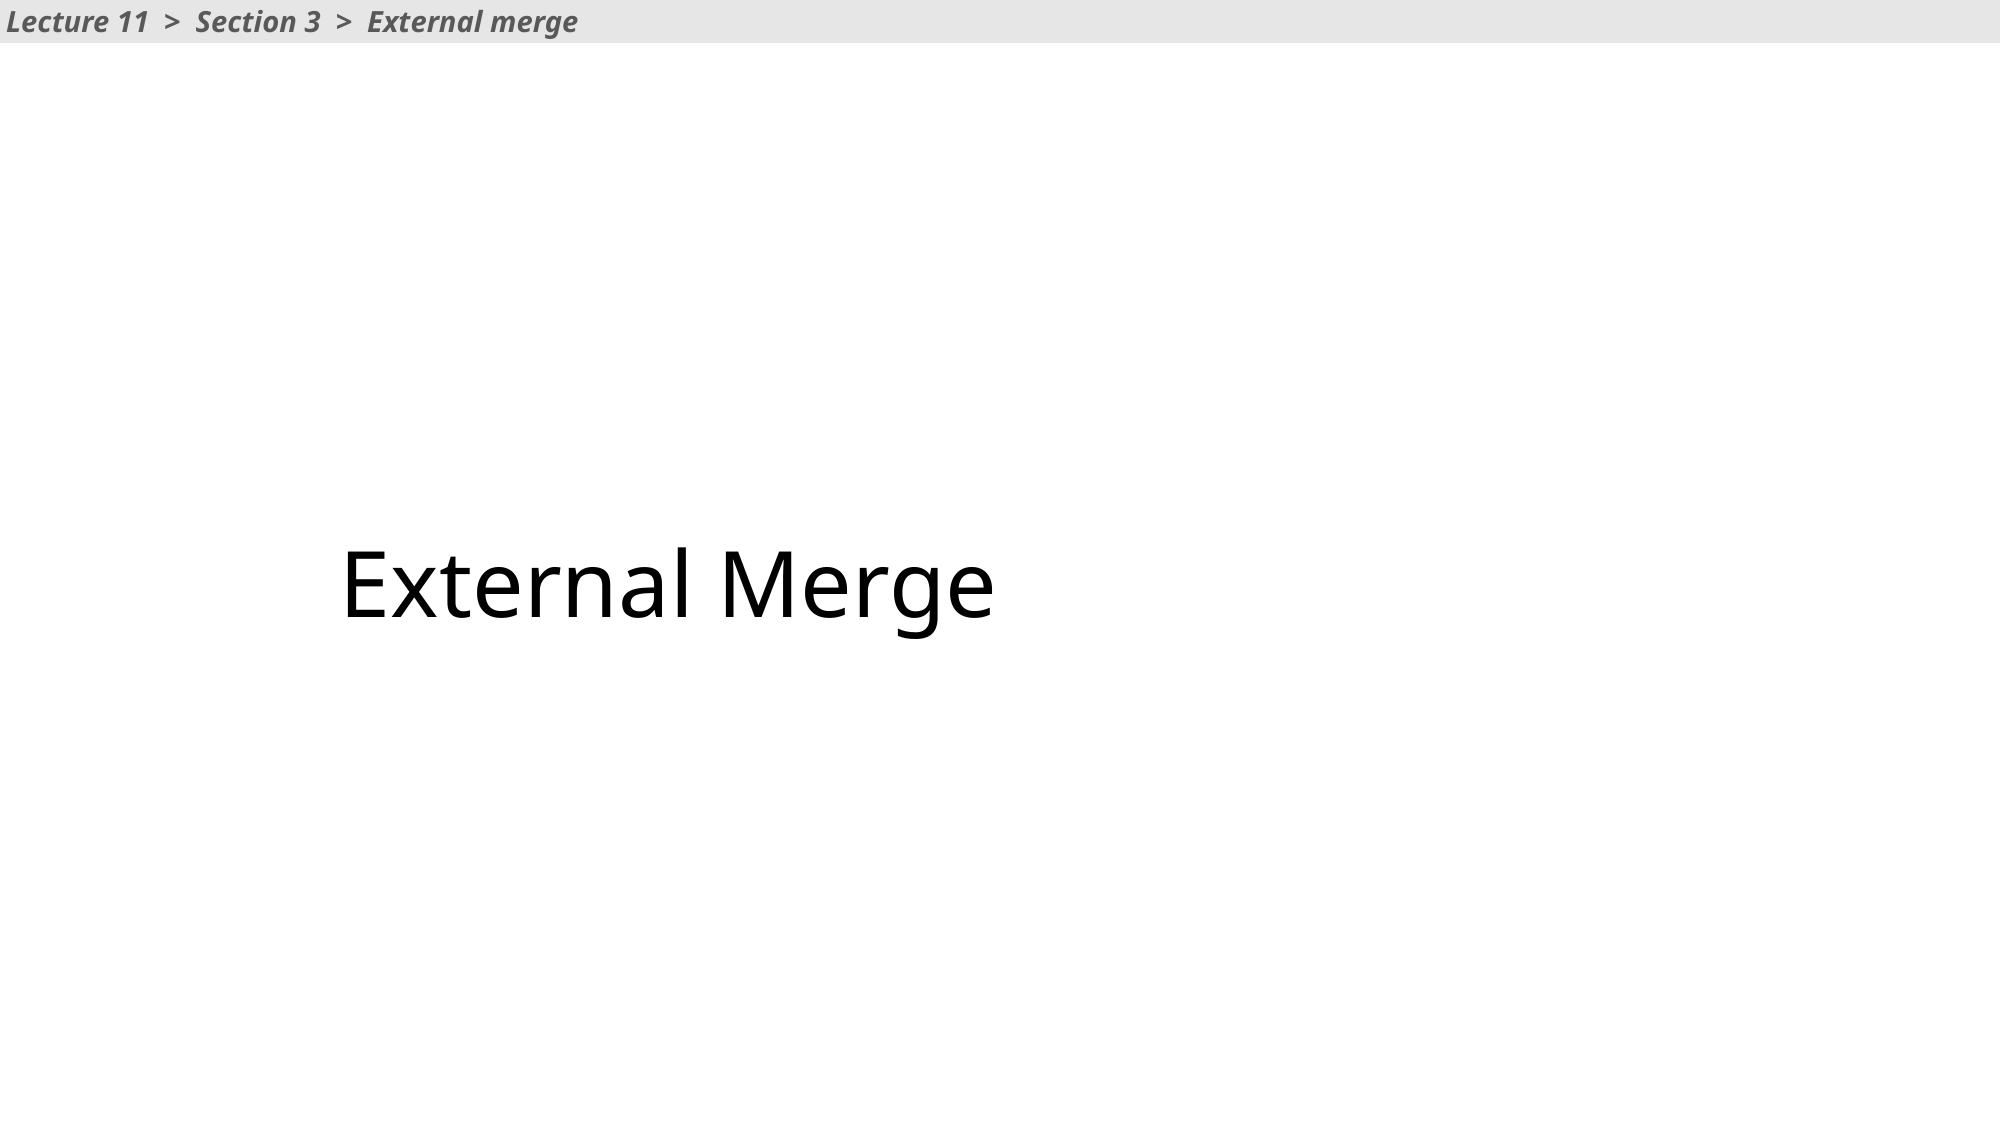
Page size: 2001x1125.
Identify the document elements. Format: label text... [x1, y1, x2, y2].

title External Merge [324, 494, 1675, 682]
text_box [0, 0, 2000, 47]
